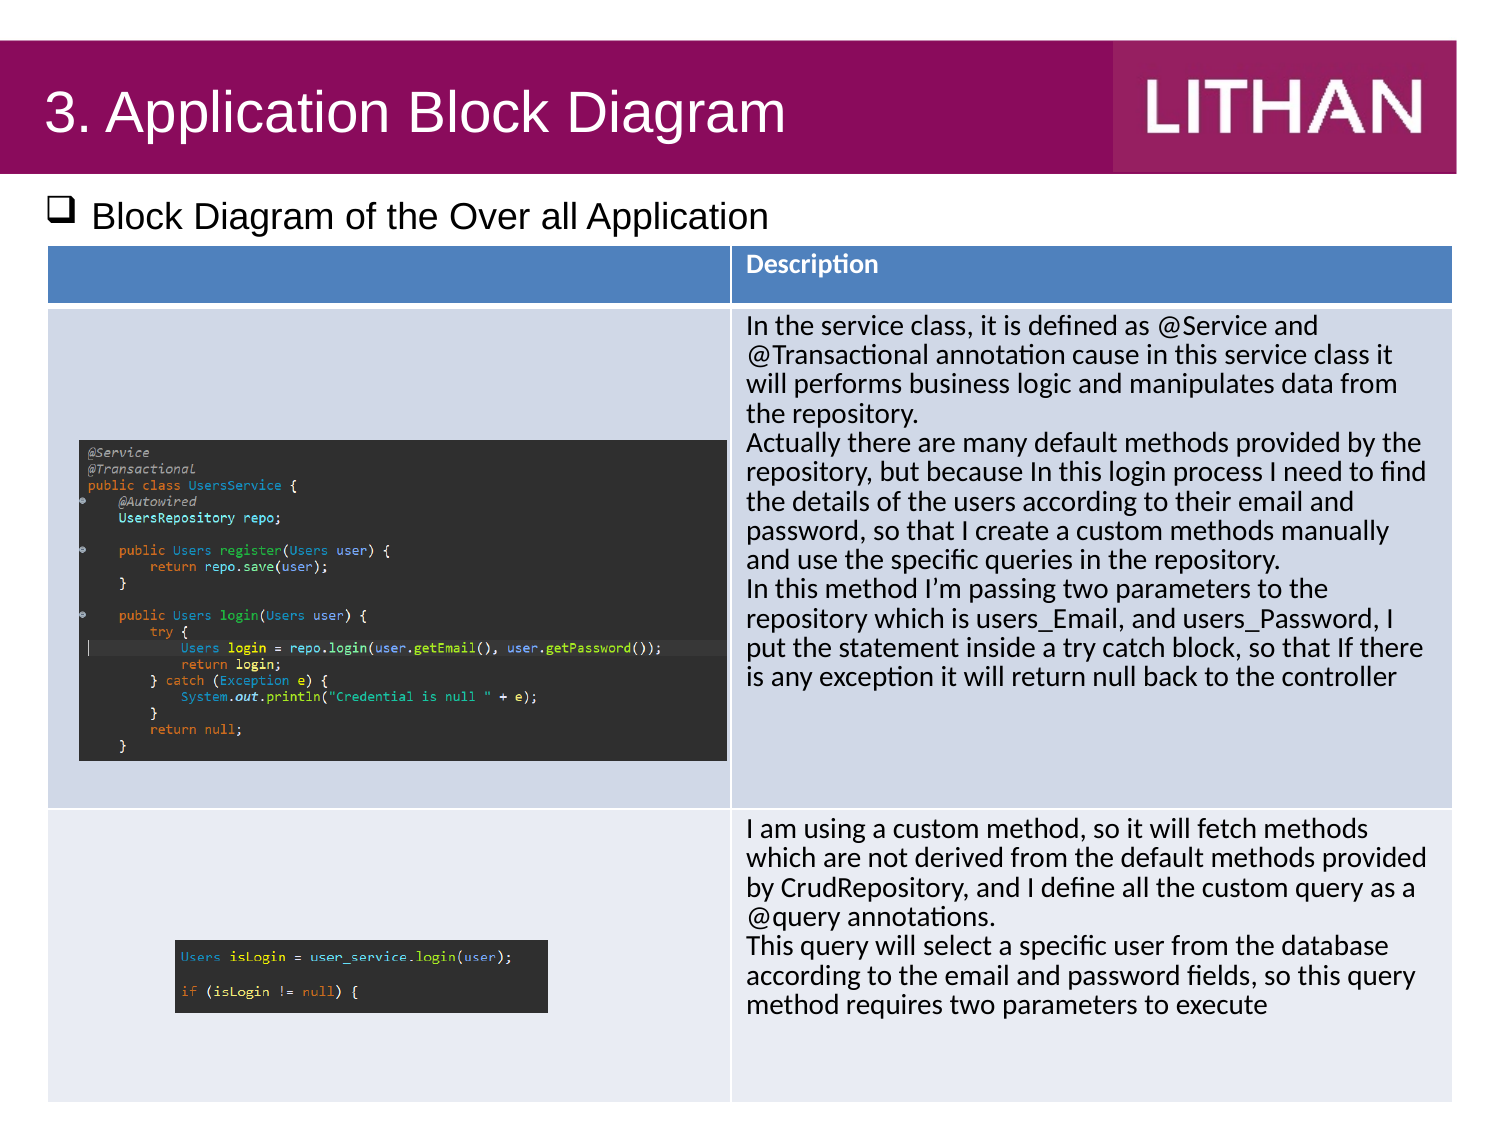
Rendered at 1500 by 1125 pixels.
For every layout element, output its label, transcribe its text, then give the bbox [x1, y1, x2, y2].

picture [175, 940, 549, 1013]
picture [0, 37, 1460, 178]
table_header [48, 246, 730, 303]
title 3. Application Block Diagram [29, 66, 985, 142]
table_cell [48, 309, 730, 808]
table_cell In the service class, it is defined as @Service and @Transactional annotation cause in this service class it will performs business logic and manipulates data from the repository. Actually there are many default methods provided by the repository, but because In this login process I need to find the details of the users according to their email and password, so that I create a custom methods manually and use the specific queries in the repository. In this method I’m passing two parameters to the repository which is users_Email, and users_Password, I put the statement inside a try catch block, so that If there is any exception it will return null back to the controller [732, 309, 1452, 808]
table_cell [48, 810, 730, 1102]
picture [79, 440, 727, 762]
table_header Description [732, 246, 1452, 303]
text_box Block Diagram of the Over all Application [29, 184, 785, 245]
table_cell I am using a custom method, so it will fetch methods which are not derived from the default methods provided by CrudRepository, and I define all the custom query as a @query annotations. This query will select a specific user from the database according to the email and password fields, so this query method requires two parameters to execute [732, 810, 1452, 1102]
